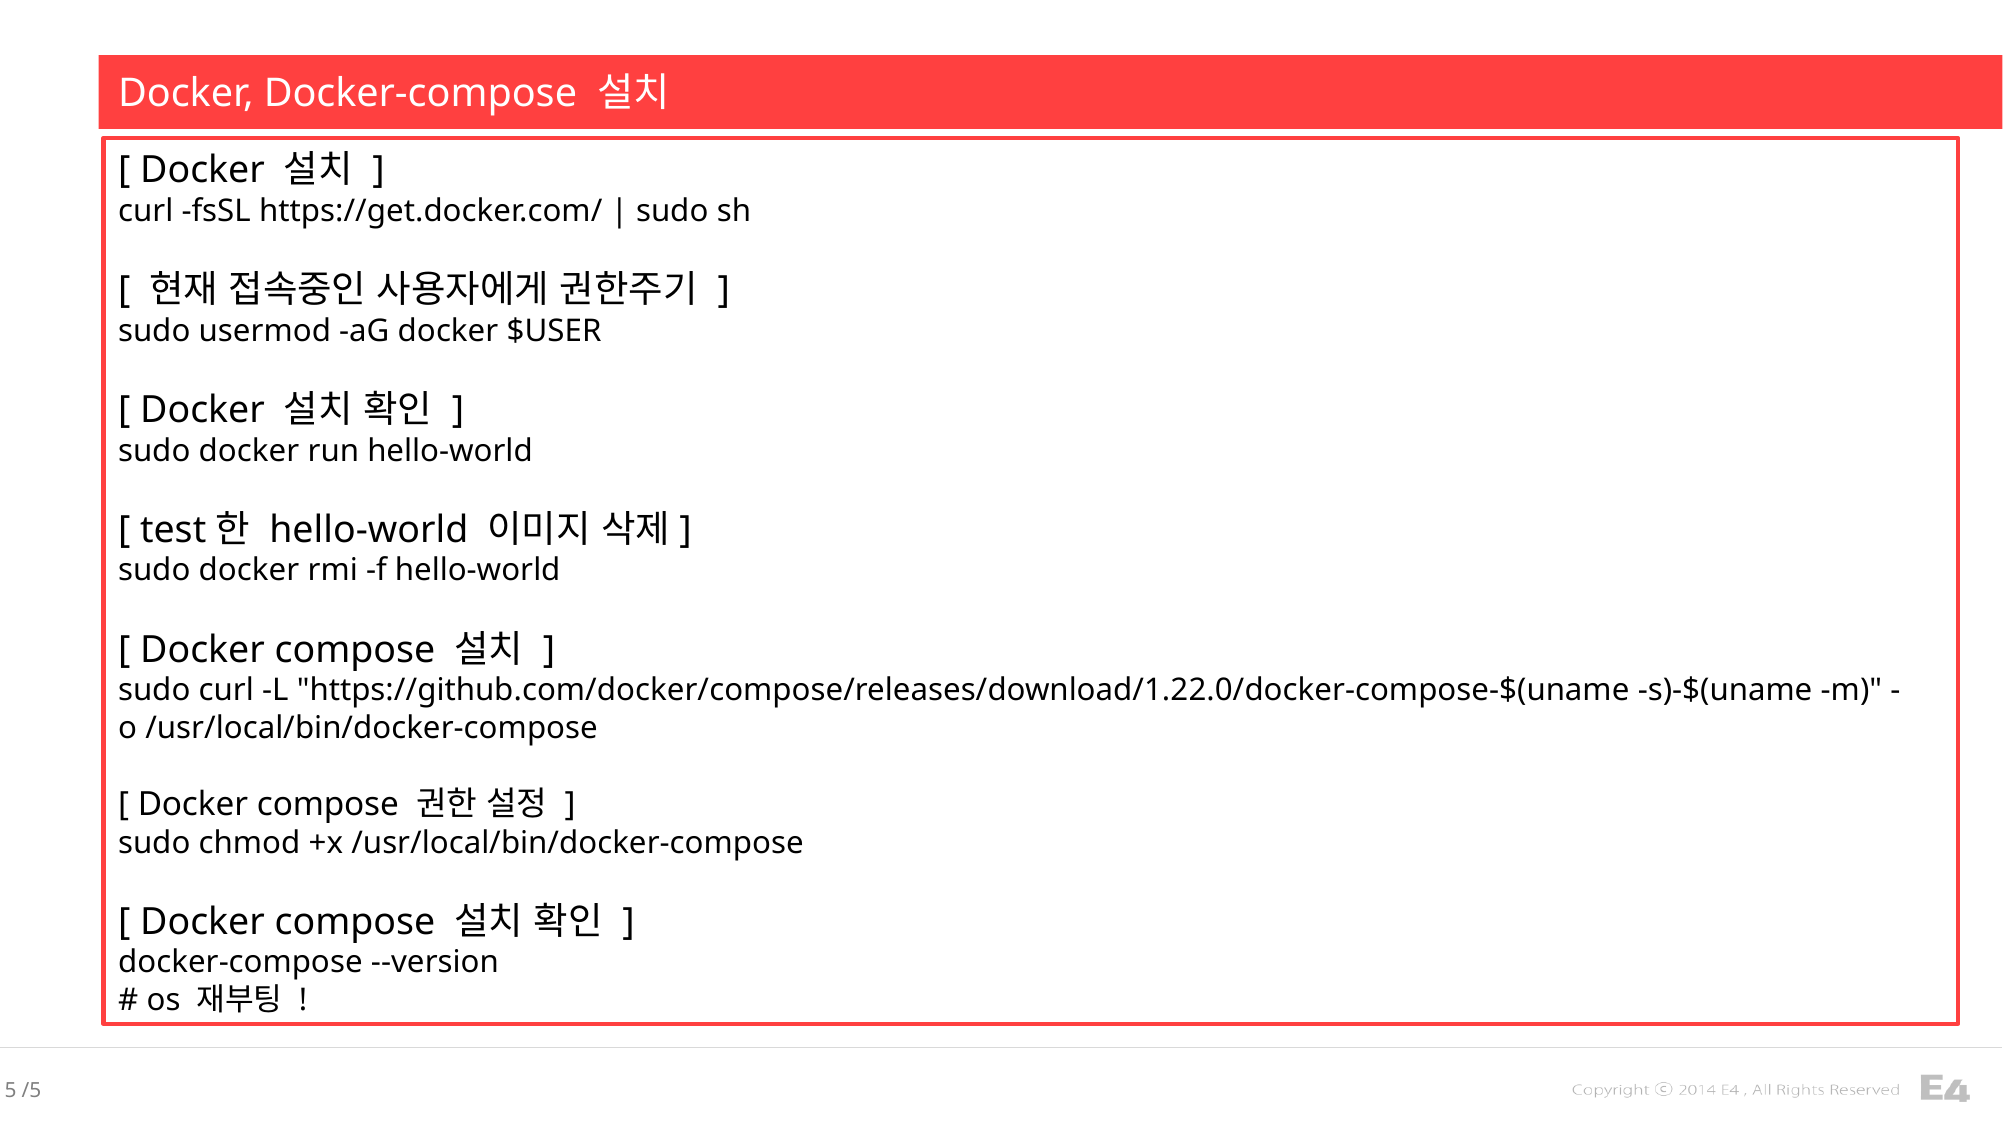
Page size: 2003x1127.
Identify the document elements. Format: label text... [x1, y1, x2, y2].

text_box [ Docker 설치 ] curl -fsSL https://get.docker.com/ | sudo sh [ 현재 접속중인 사용자에게 권한주기 ] sudo usermod -aG docker $USER [ Docker 설치 확인 ] sudo docker run hello-world [ test한 hello-world 이미지 삭제] sudo docker rmi -f hello-world [ Docker compose 설치 ] sudo curl -L "https://github.com/docker/compose/releases/download/1.22.0/docker-compose-$(uname -s)-$(uname -m)" -o /usr/local/bin/docker-compose [ Docker compose 권한 설정 ] sudo chmod +x /usr/local/bin/docker-compose [ Docker compose 설치 확인 ] docker-compose --version # os 재부팅 ! [101, 136, 1960, 1026]
text_box Docker, Docker-compose 설치 [101, 53, 720, 128]
picture [0, 1053, 2003, 1127]
